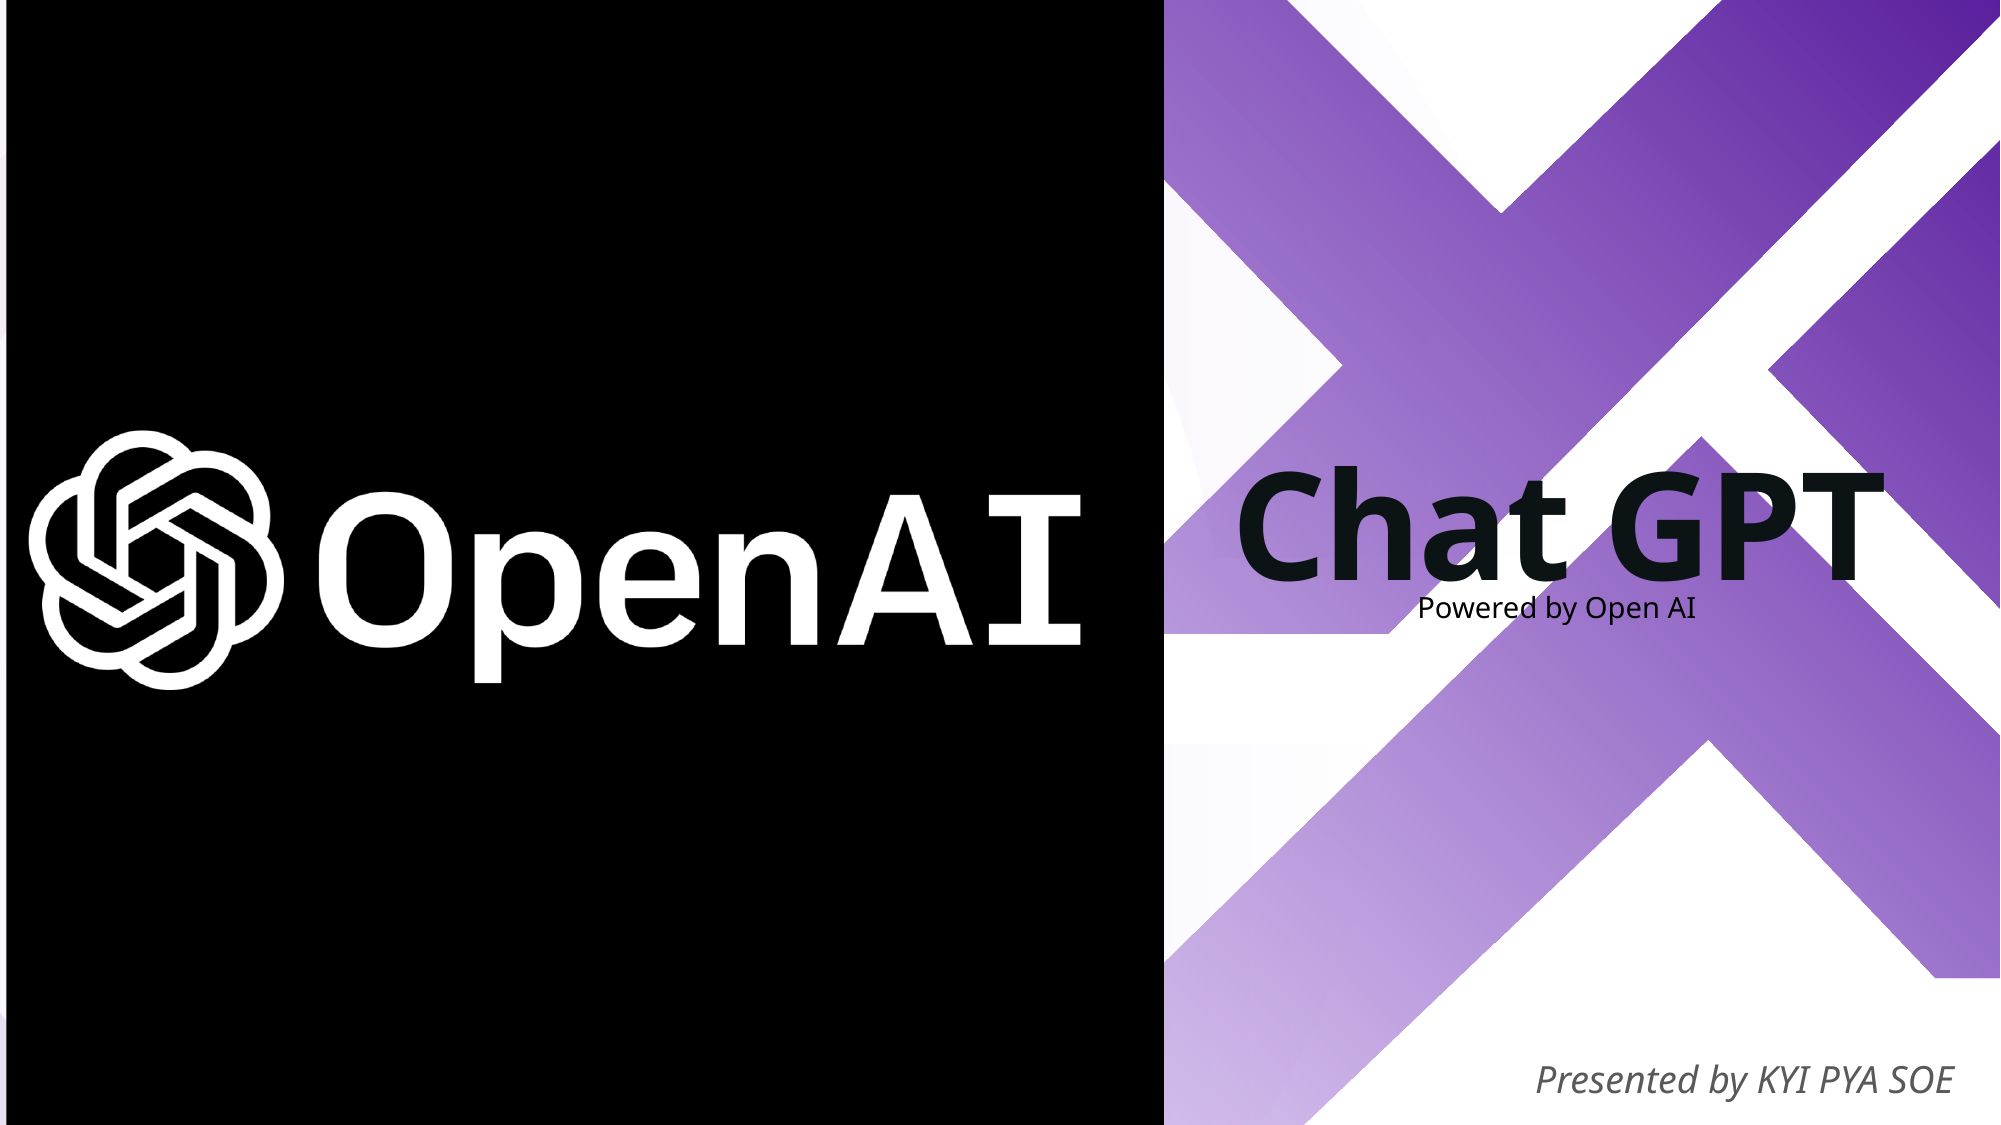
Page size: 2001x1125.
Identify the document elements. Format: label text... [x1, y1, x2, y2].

text_box [1767, 139, 2000, 610]
picture [6, 0, 1164, 1125]
text_box [1164, 491, 1402, 634]
text_box Chat GPT [1216, 423, 1937, 619]
text_box [1164, 0, 2000, 423]
text_box Powered by Open AI [1402, 581, 1751, 632]
text_box Presented by KYI PYA SOE [1520, 1048, 1970, 1108]
text_box [1164, 619, 2000, 1125]
